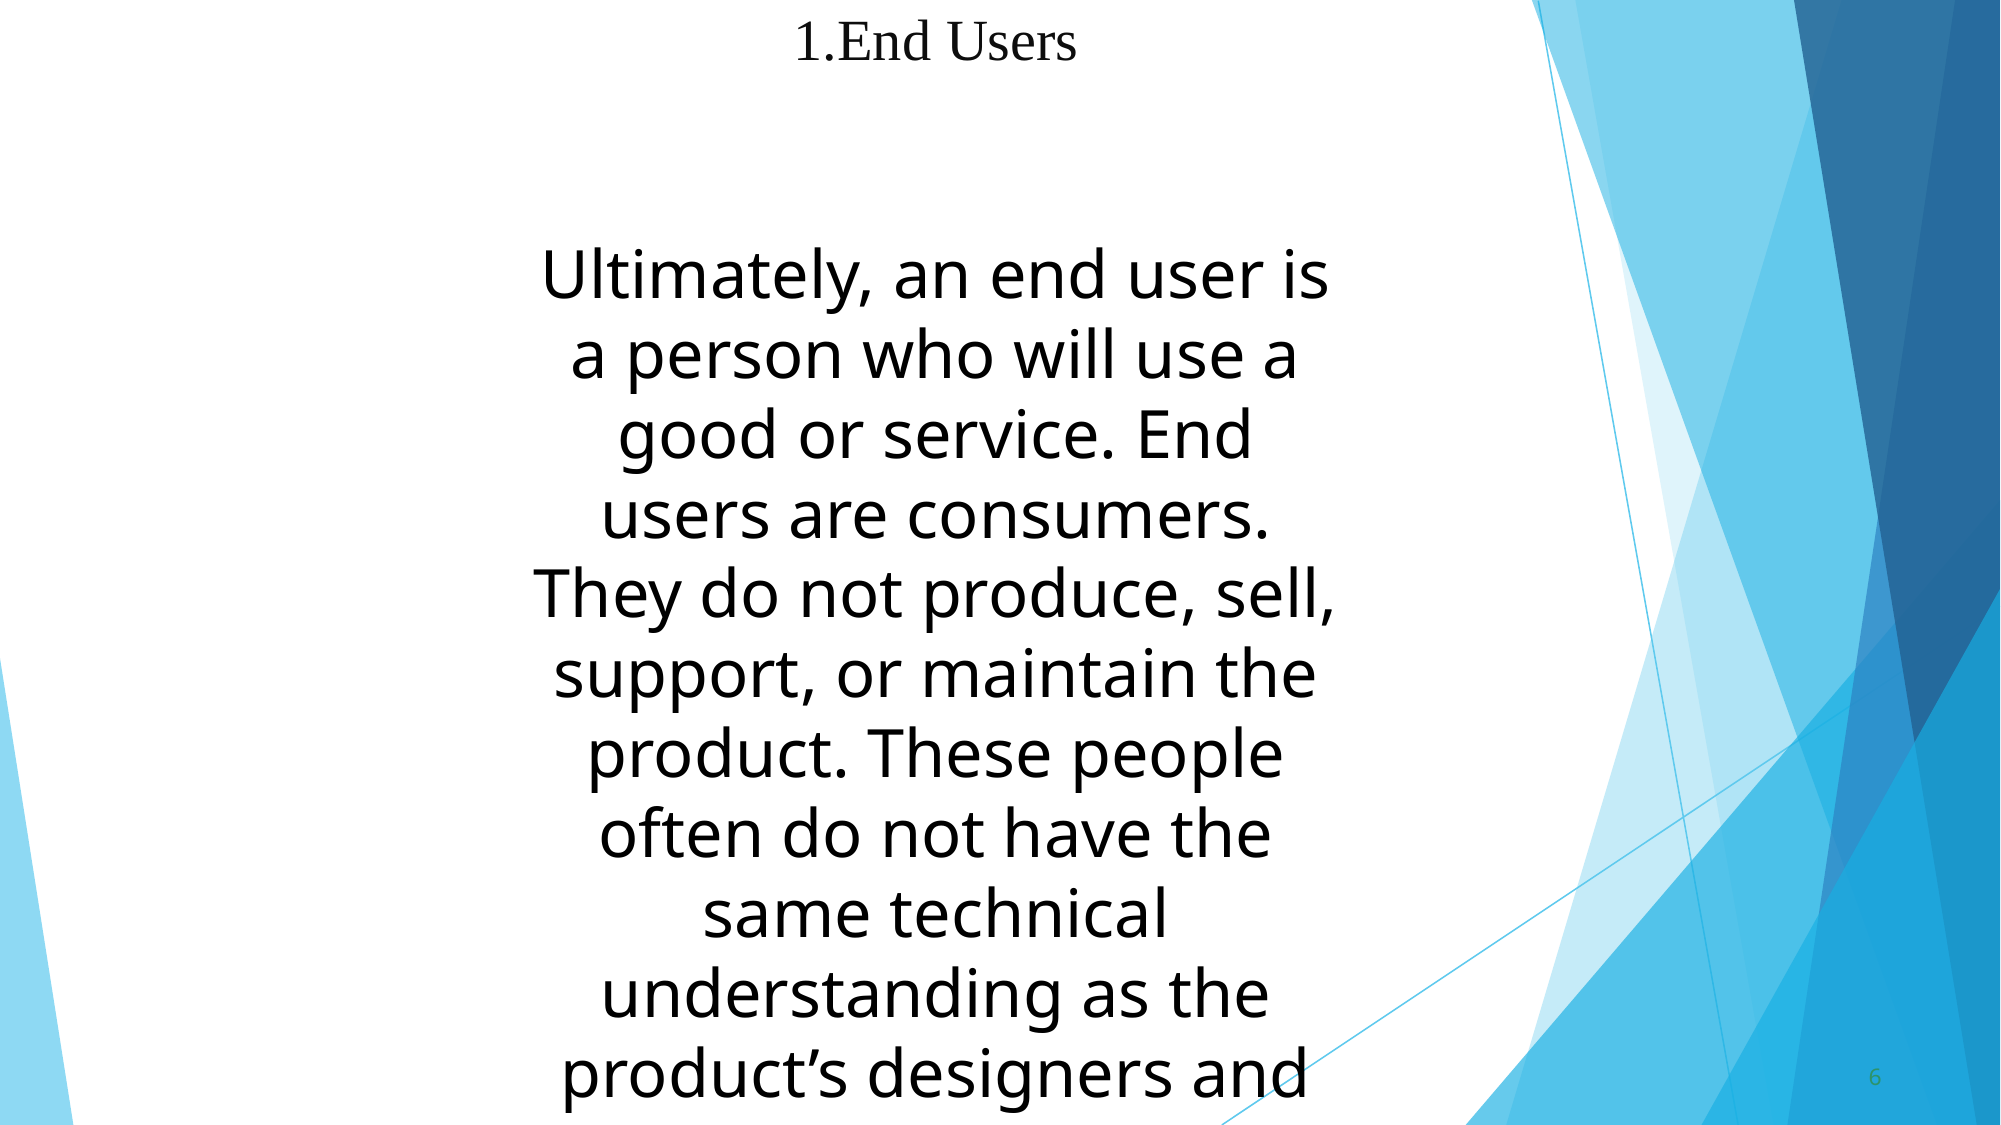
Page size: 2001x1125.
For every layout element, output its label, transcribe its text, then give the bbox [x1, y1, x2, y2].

slide_number 6 [1862, 1061, 1888, 1125]
title End Users Ultimately, an end user is a person who will use a good or service. End users are consumers. They do not produce, sell, support, or maintain the product. These people often do not have the same technical understanding as the product’s designers and developers.? [525, 0, 1348, 1125]
